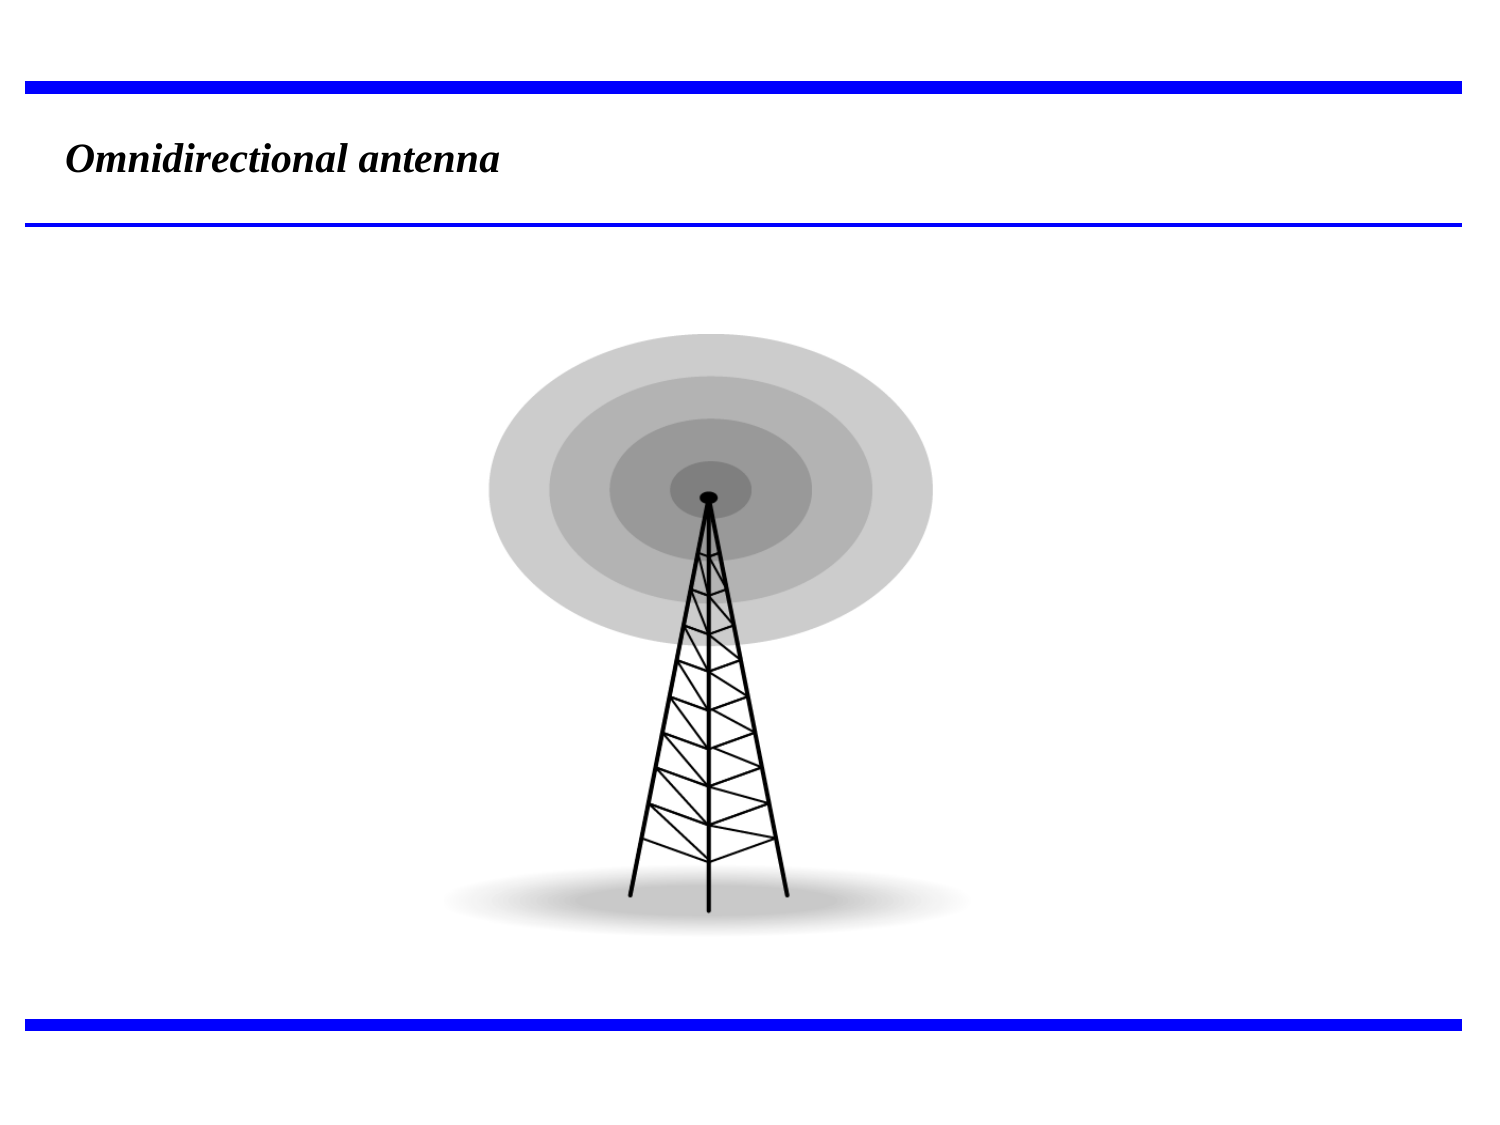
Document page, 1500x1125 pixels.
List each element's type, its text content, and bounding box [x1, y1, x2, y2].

title Omnidirectional antenna [62, 128, 501, 320]
picture [444, 334, 971, 937]
